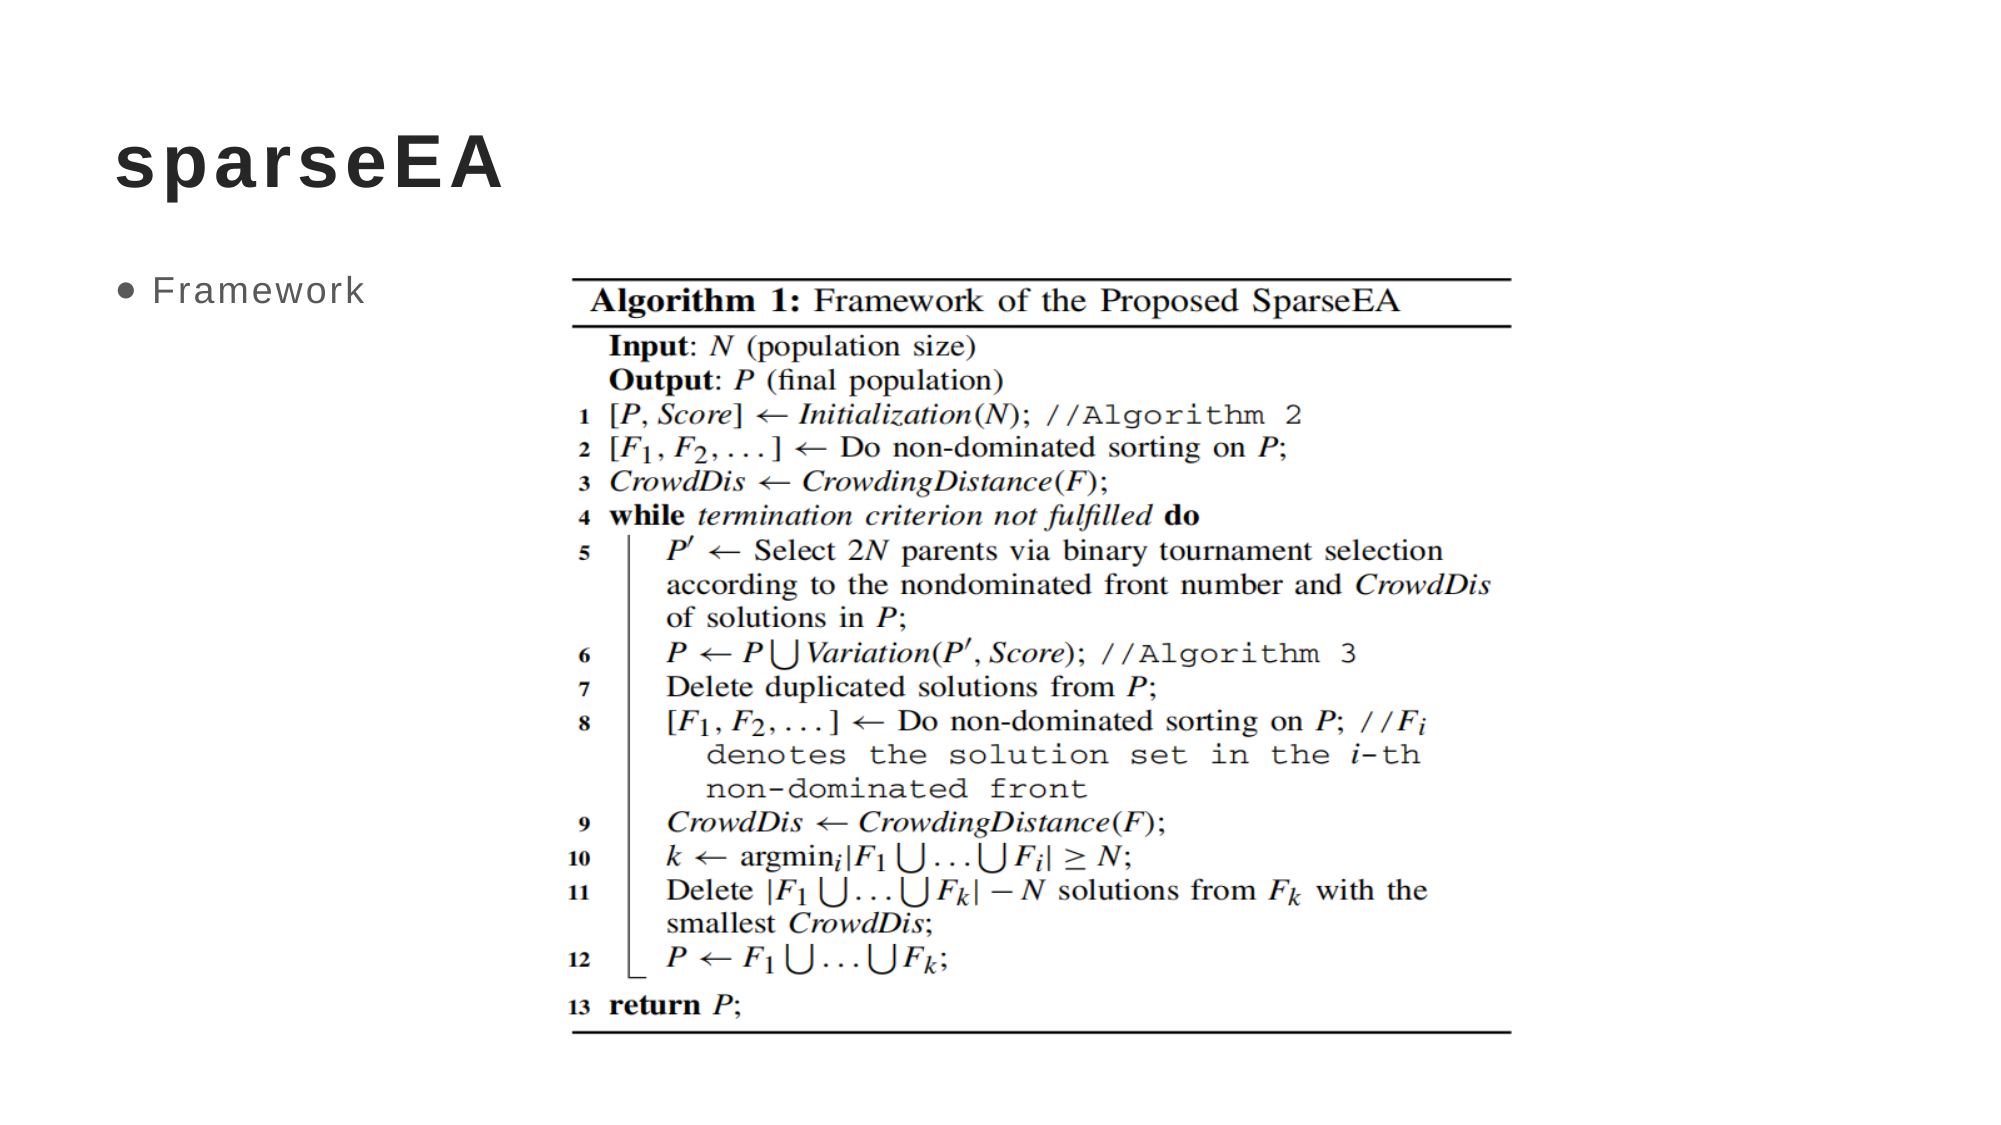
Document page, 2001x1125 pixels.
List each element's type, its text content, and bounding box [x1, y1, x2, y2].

title sparseEA [99, 99, 1900, 216]
list Framework [99, 244, 1900, 1026]
picture [565, 259, 1552, 1061]
